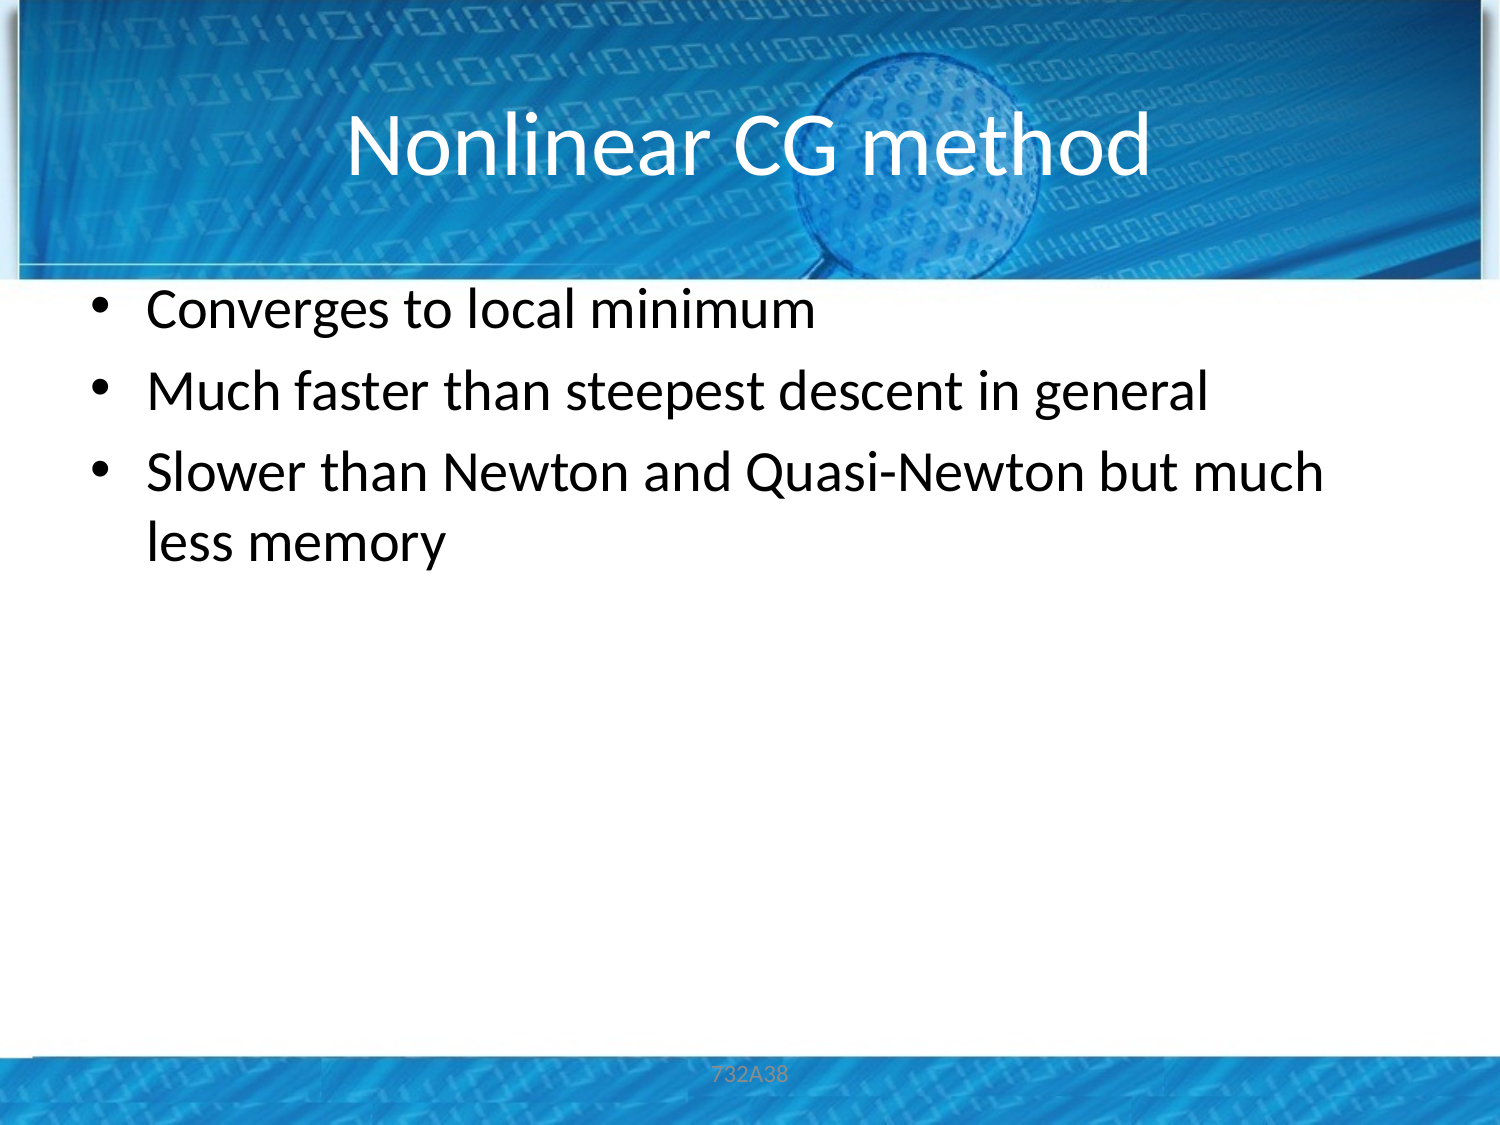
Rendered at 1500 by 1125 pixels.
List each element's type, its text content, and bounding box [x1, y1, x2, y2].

list Converges to local minimum Much faster than steepest descent in general Slower than Newton and Quasi-Newton but much less memory [75, 262, 1425, 1005]
title Nonlinear CG method [75, 45, 1425, 233]
picture [0, 0, 1500, 1125]
footer 732A38 [512, 1042, 988, 1103]
